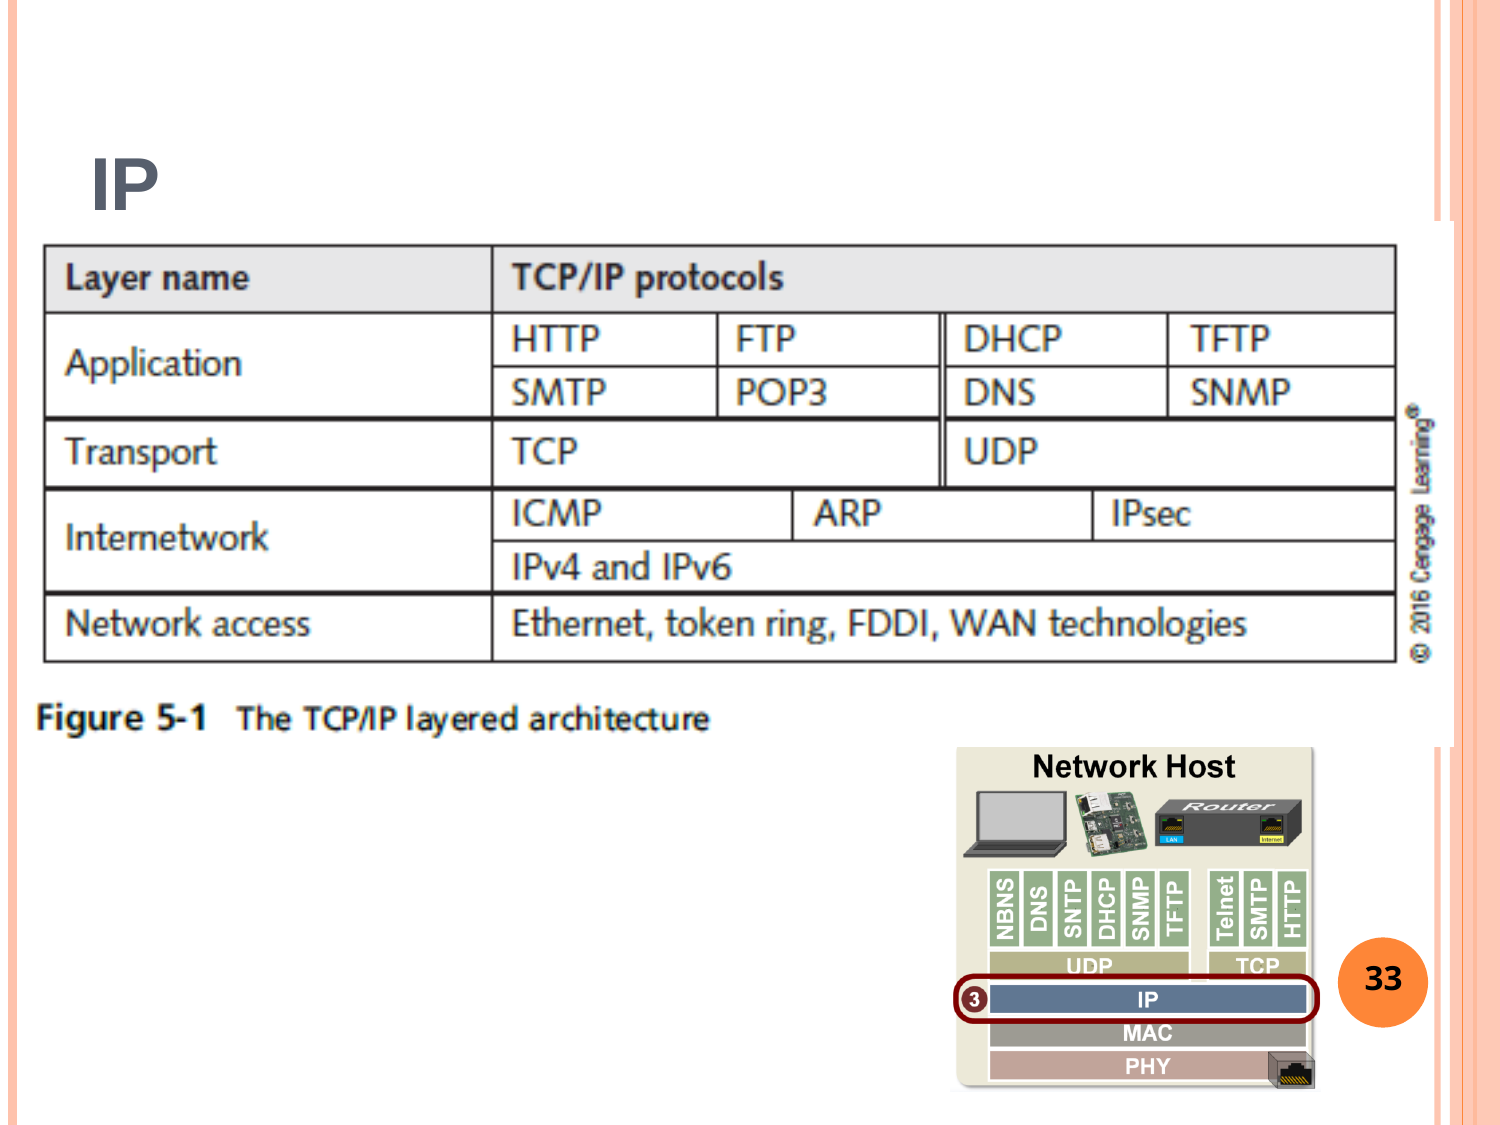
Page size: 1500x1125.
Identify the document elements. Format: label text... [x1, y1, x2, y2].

picture [28, 221, 1455, 1093]
slide_number 33 [1333, 937, 1434, 1023]
title IP [75, 45, 1300, 220]
